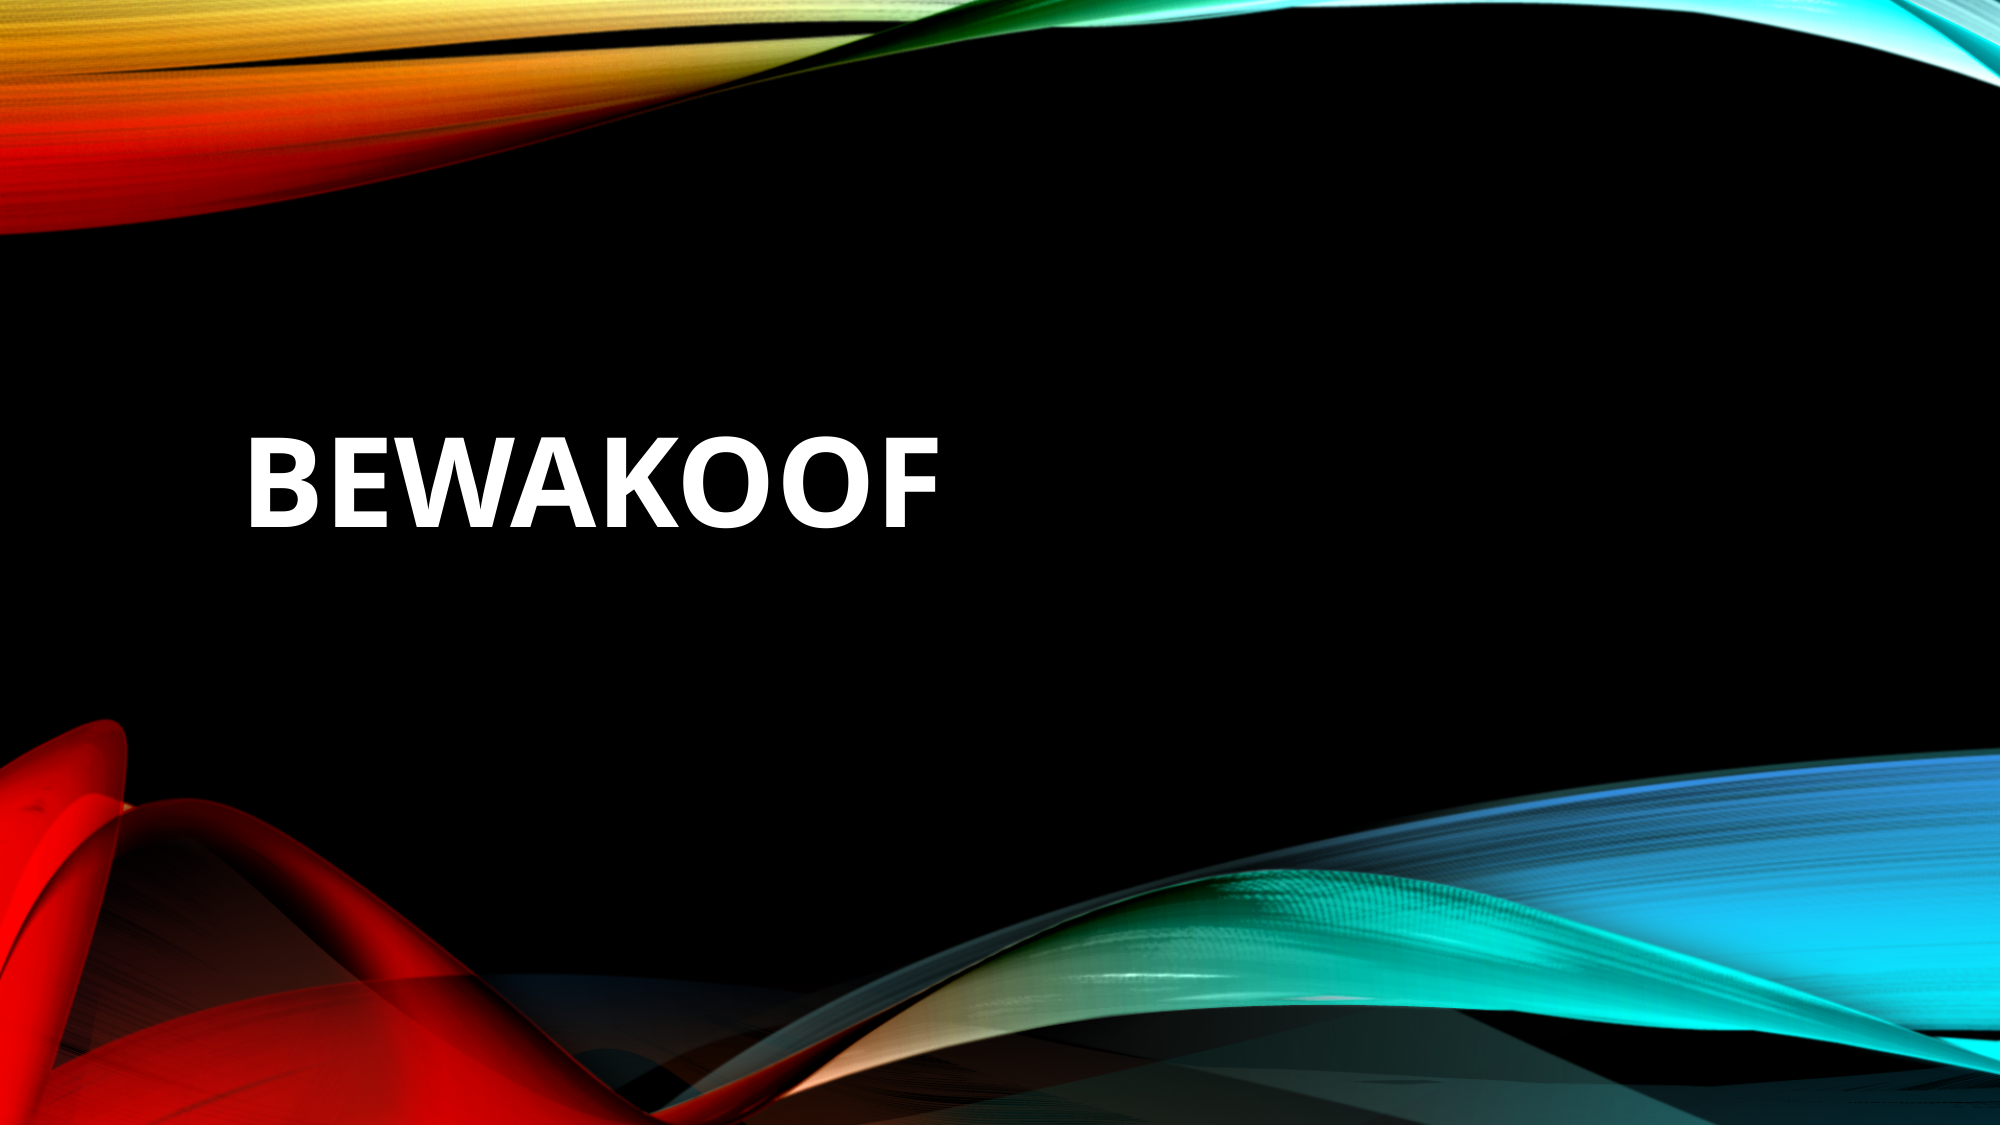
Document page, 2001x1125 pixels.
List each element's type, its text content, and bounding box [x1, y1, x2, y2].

picture [0, 0, 2000, 237]
picture [0, 717, 2000, 1125]
title BEWAKOOF [225, 295, 1775, 563]
